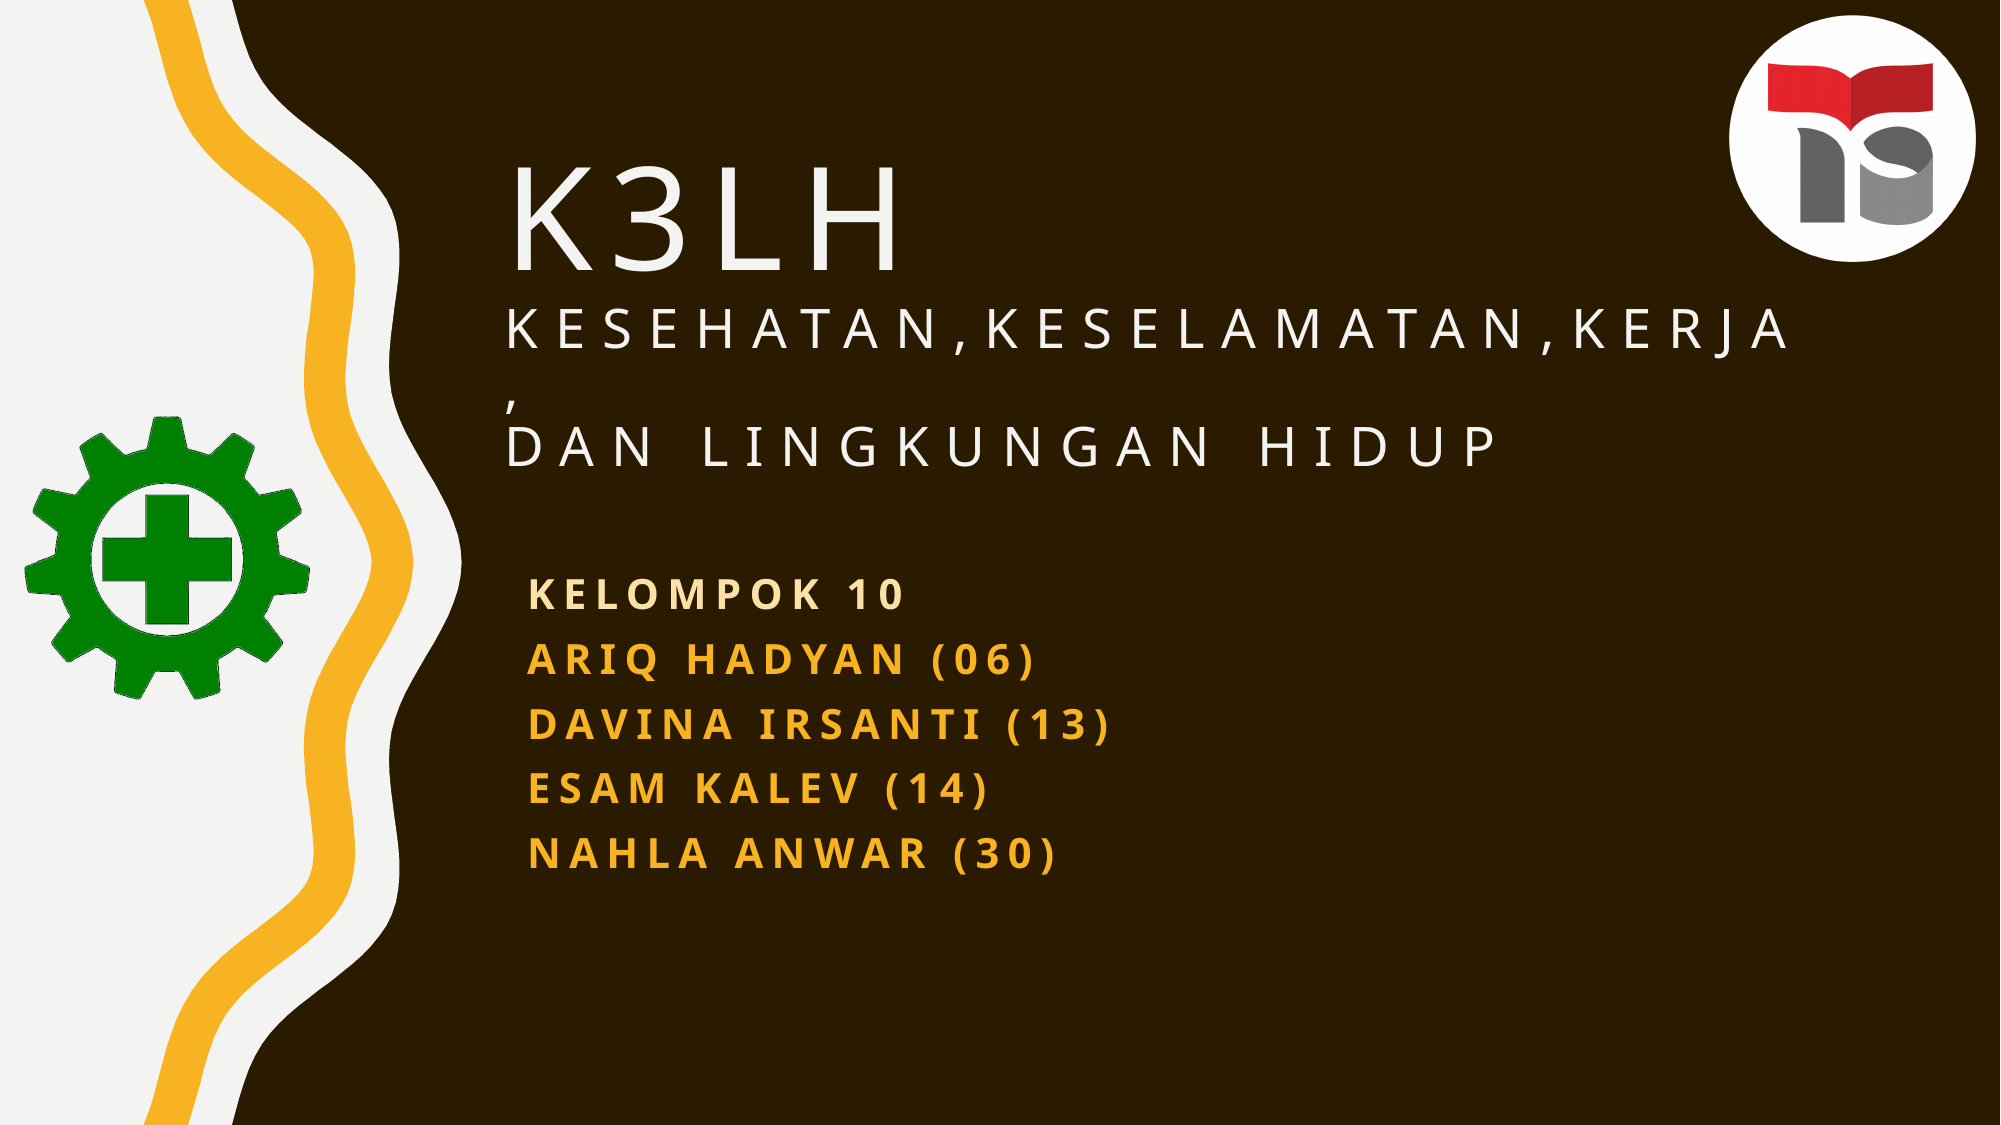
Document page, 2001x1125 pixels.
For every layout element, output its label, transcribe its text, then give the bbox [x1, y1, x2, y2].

picture [1729, 15, 1976, 262]
title K3LH Kesehatan,keselamatan,kerja, dan lingkungan hidup [489, 138, 1833, 487]
list Kelompok 10 ARIQ HADYAN (06) DAVINA IRSANTI (13) ESAM KALEV (14) NAHLA ANWAR (30) [512, 560, 1664, 987]
picture [19, 412, 316, 710]
